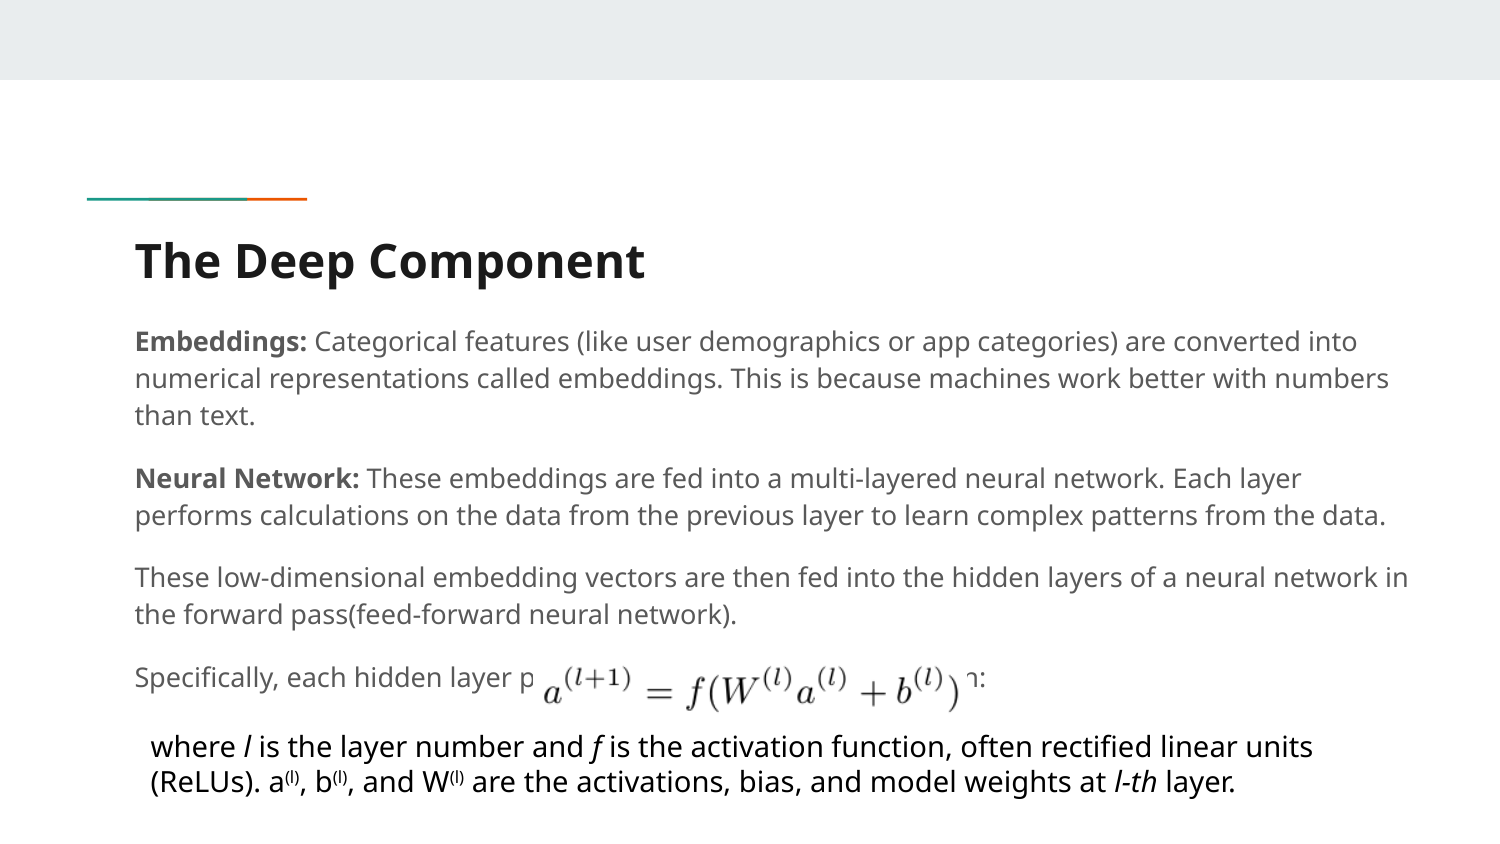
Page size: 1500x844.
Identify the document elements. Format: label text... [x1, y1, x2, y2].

text_box where l is the layer number and f is the activation function, often rectified linear units (ReLUs). a(l), b(l), and W(l) are the activations, bias, and model weights at l-th layer. [135, 713, 1441, 814]
picture [533, 652, 968, 721]
list Embeddings: Categorical features (like user demographics or app categories) are converted into numerical representations called embeddings. This is because machines work better with numbers than text. Neural Network: These embeddings are fed into a multi-layered neural network. Each layer performs calculations on the data from the previous layer to learn complex patterns from the data. These low-dimensional embedding vectors are then fed into the hidden layers of a neural network in the forward pass(feed-forward neural network). Specifically, each hidden layer performs the following computation: [119, 304, 1441, 665]
title The Deep Component [119, 216, 1381, 304]
